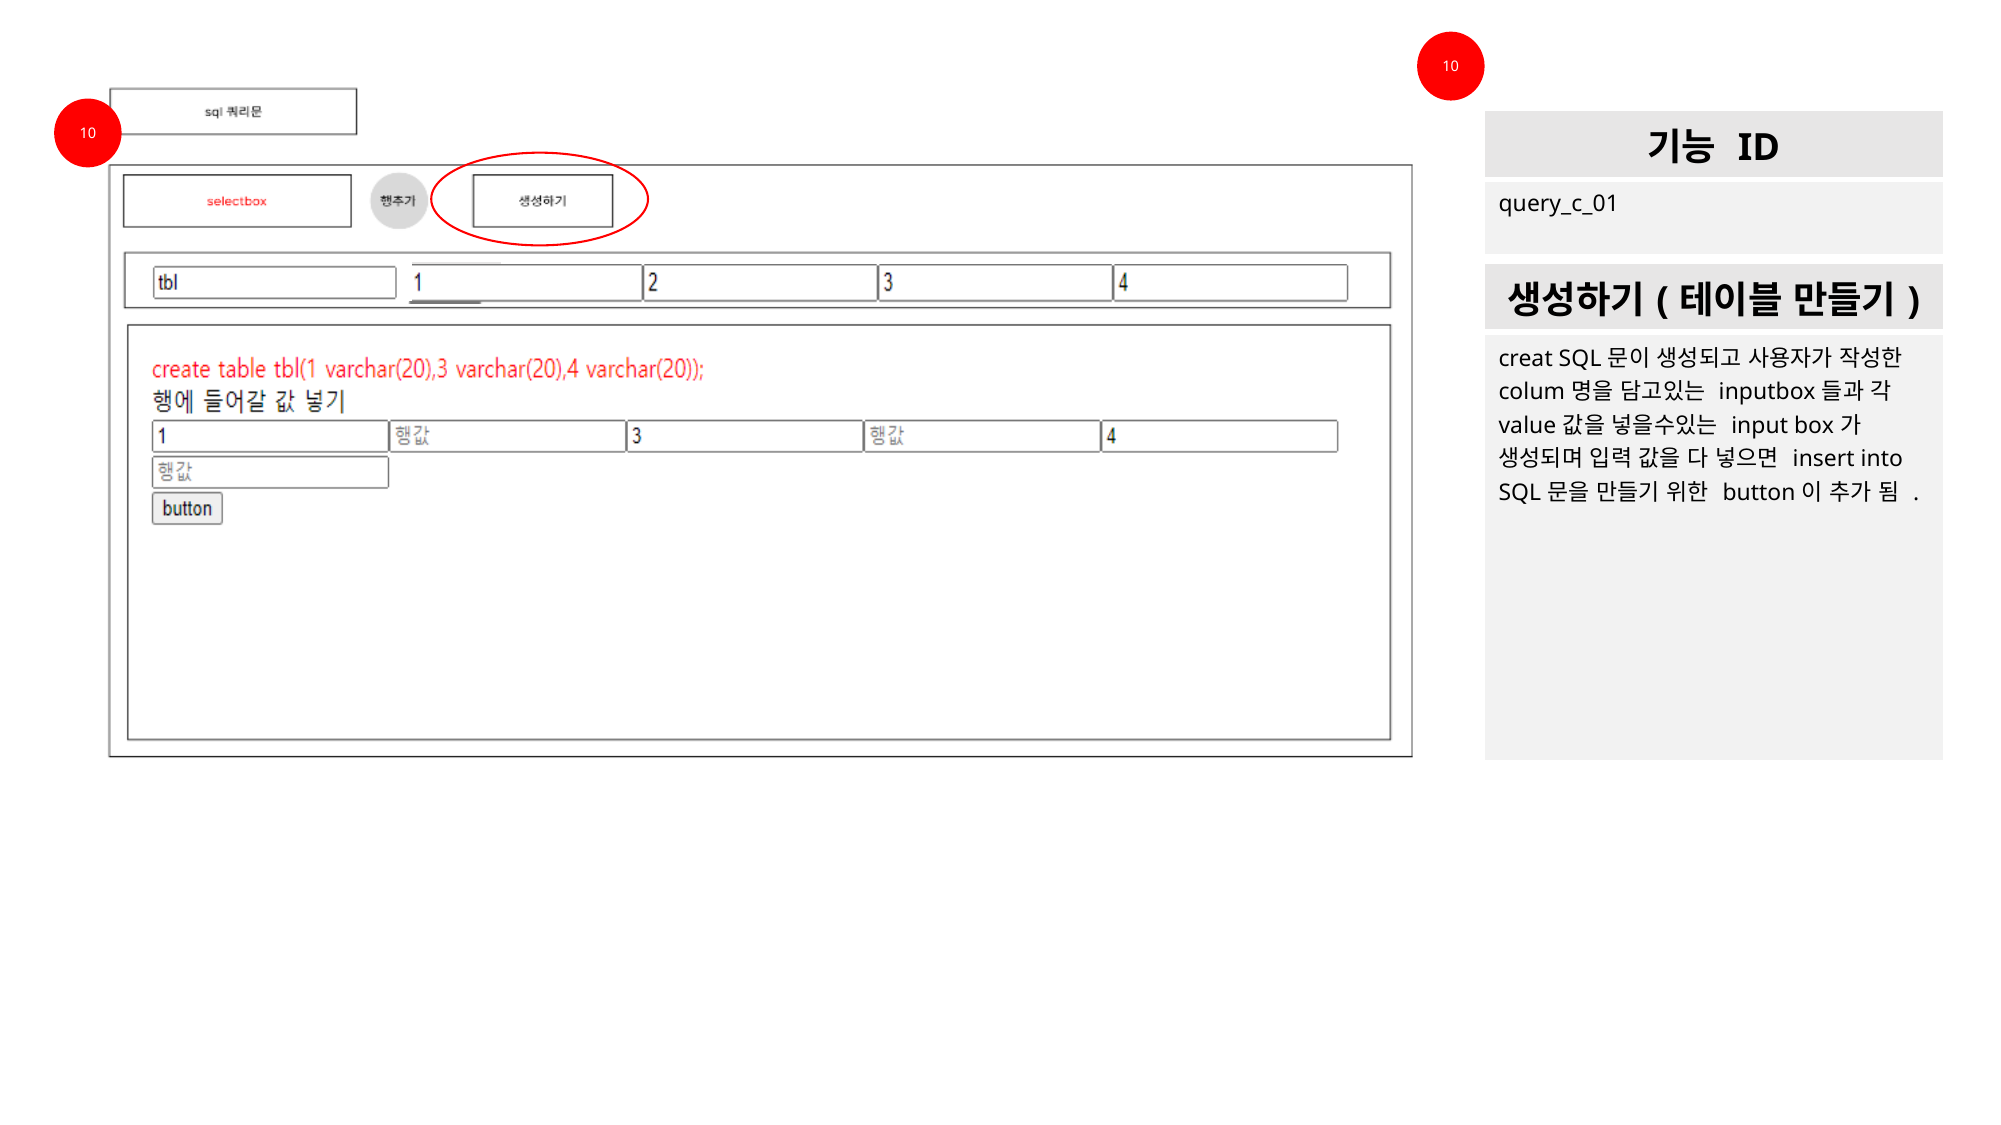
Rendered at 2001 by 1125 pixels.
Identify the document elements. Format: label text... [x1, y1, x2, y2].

picture [66, 64, 1451, 771]
table_header 기능 ID [1485, 111, 1943, 177]
table_cell query_c_01 [1485, 182, 1943, 254]
table_header 생성하기(테이블 만들기) [1485, 264, 1943, 329]
text_box 10 [1417, 31, 1485, 101]
text_box 10 [54, 106, 66, 160]
table_cell creat SQL문이 생성되고 사용자가 작성한 colum명을 담고있는 inputbox들과 각 value값을 넣을수있는 input box가 생성되며 입력 값을 다 넣으면 insert into SQL문을 만들기 위한 button이 추가 됨 . [1485, 335, 1943, 760]
